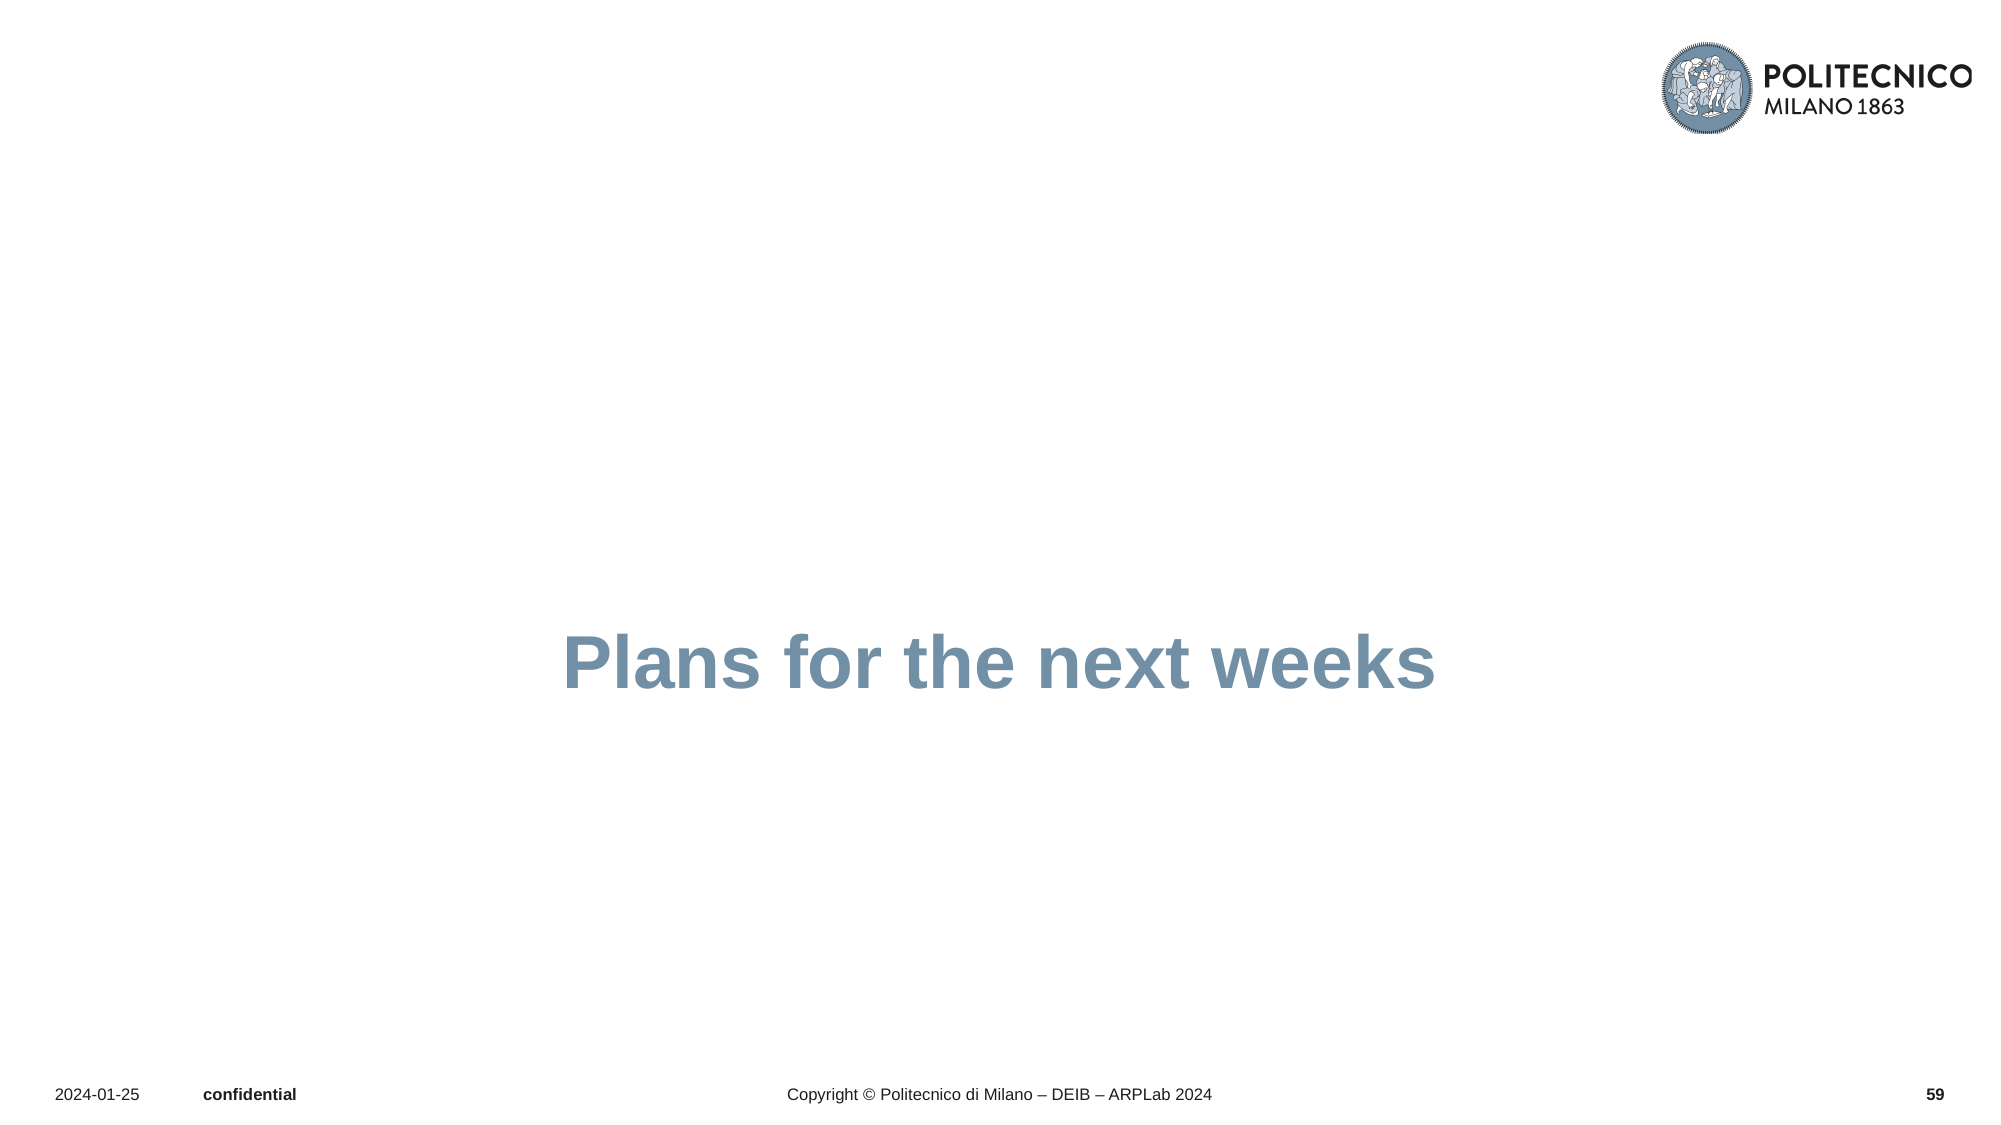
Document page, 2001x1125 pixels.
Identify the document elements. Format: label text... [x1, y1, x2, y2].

title Plans for the next weeks [73, 248, 1927, 705]
